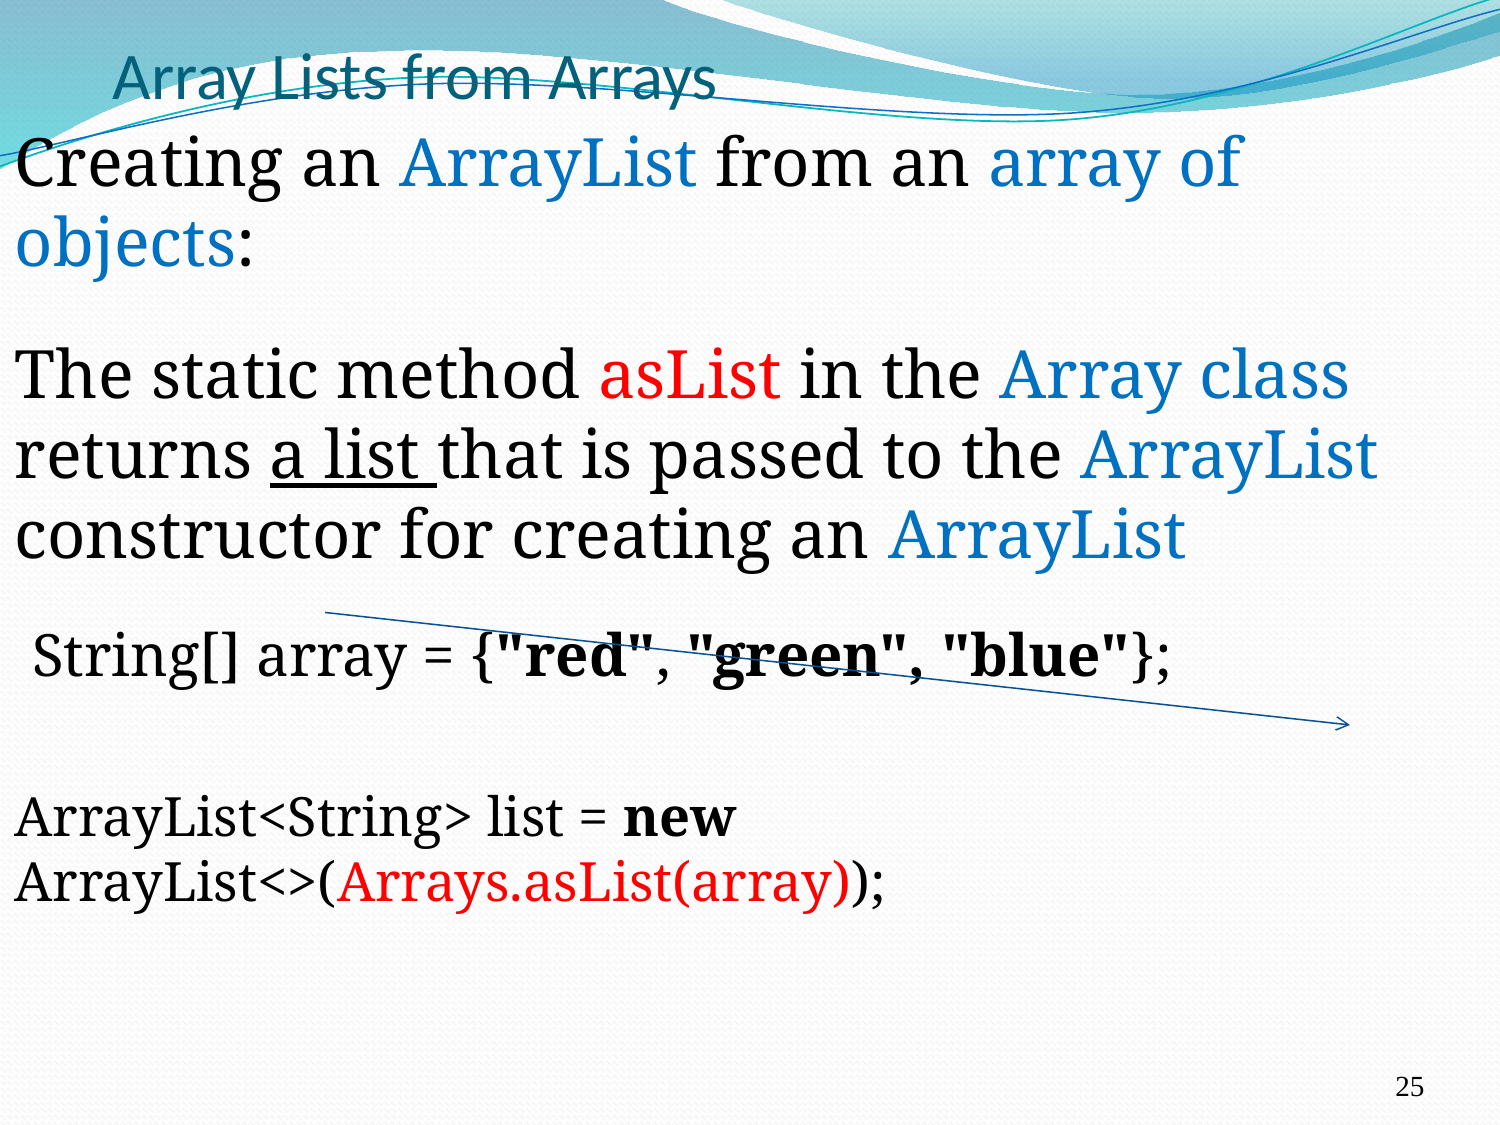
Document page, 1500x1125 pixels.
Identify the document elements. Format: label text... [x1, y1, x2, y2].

list Creating an ArrayList from an array of objects: The static method asList in the Array class returns a list that is passed to the ArrayList constructor for creating an ArrayList String[] array = {"red", "green", "blue"}; ArrayList<String> list = new ArrayList<>(Arrays.asList(array)); [0, 112, 1500, 371]
title Array Lists from Arrays [112, 24, 1388, 112]
list Creating an ArrayList from an array of objects: The static method asList in the Array class returns a list that is passed to the ArrayList constructor for creating an ArrayList String[] array = {"red", "green", "blue"}; ArrayList<String> list = new ArrayList<>(Arrays.asList(array)); [0, 372, 1500, 825]
text_box [318, 614, 1356, 738]
slide_number 25 [1299, 1042, 1425, 1103]
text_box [324, 612, 1351, 726]
